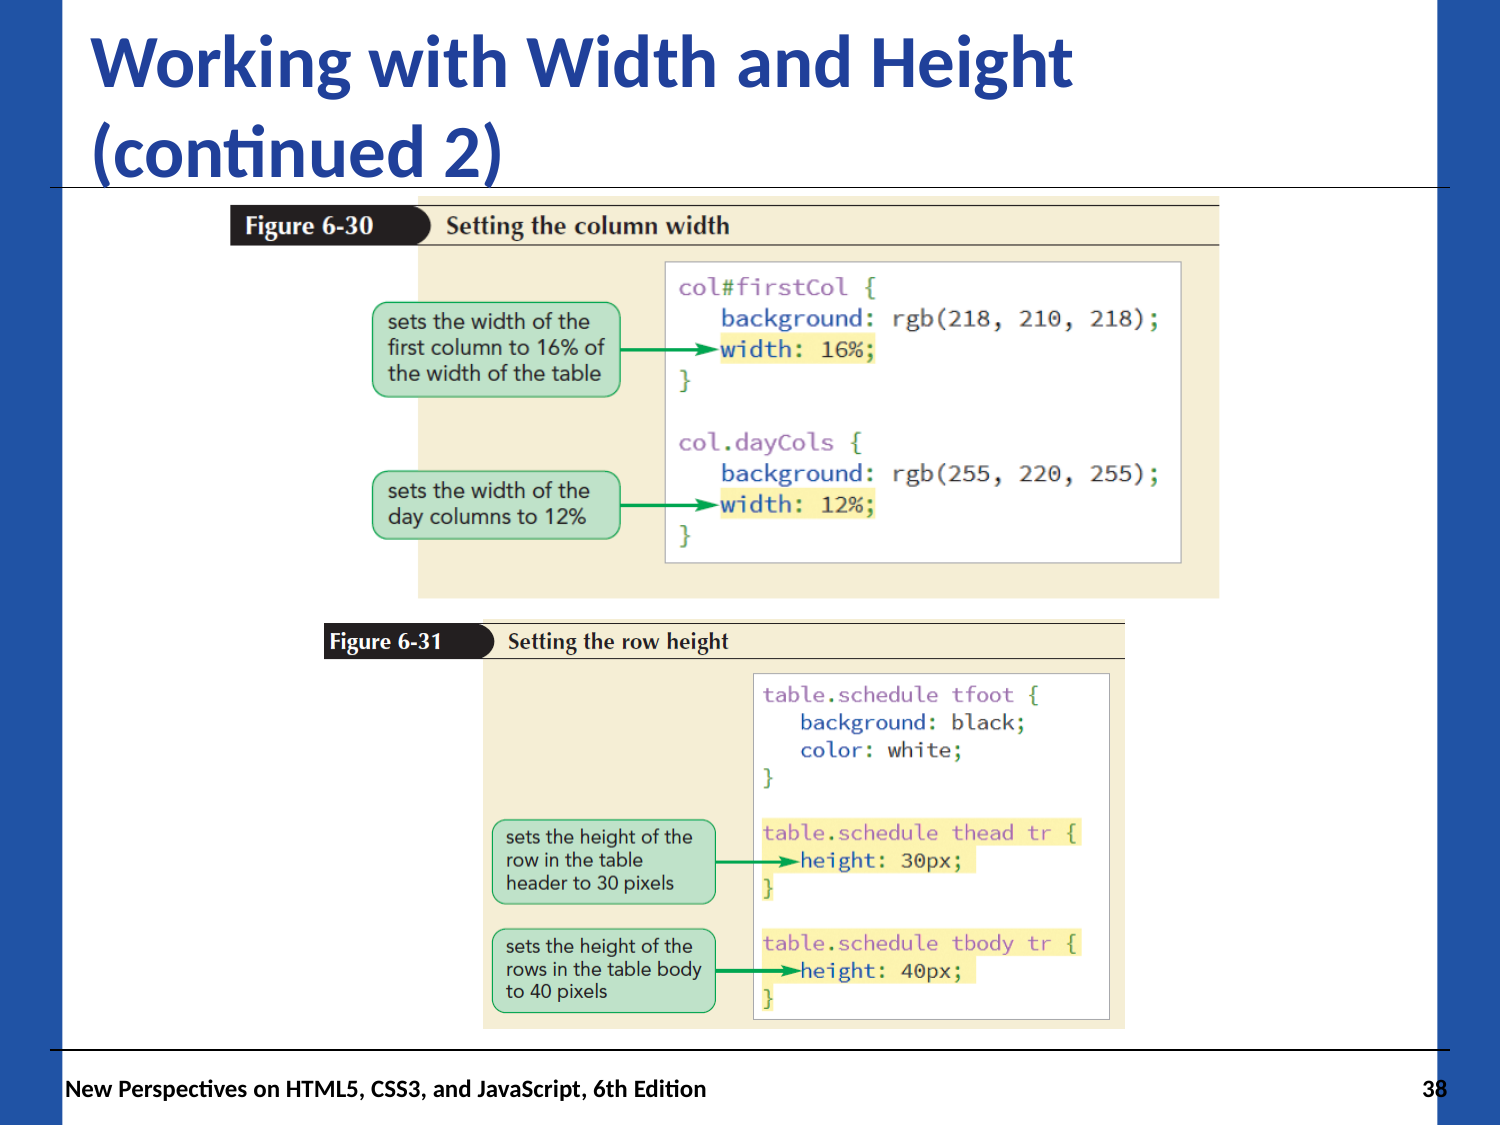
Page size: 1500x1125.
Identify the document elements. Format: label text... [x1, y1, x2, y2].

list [230, 195, 1220, 611]
footer New Perspectives on HTML5, CSS3, and JavaScript, 6th Edition [50, 1050, 1400, 1125]
title Working with Width and Height (continued 2) [74, 24, 1438, 181]
slide_number 38 [1400, 1050, 1463, 1125]
picture [324, 619, 1126, 1029]
